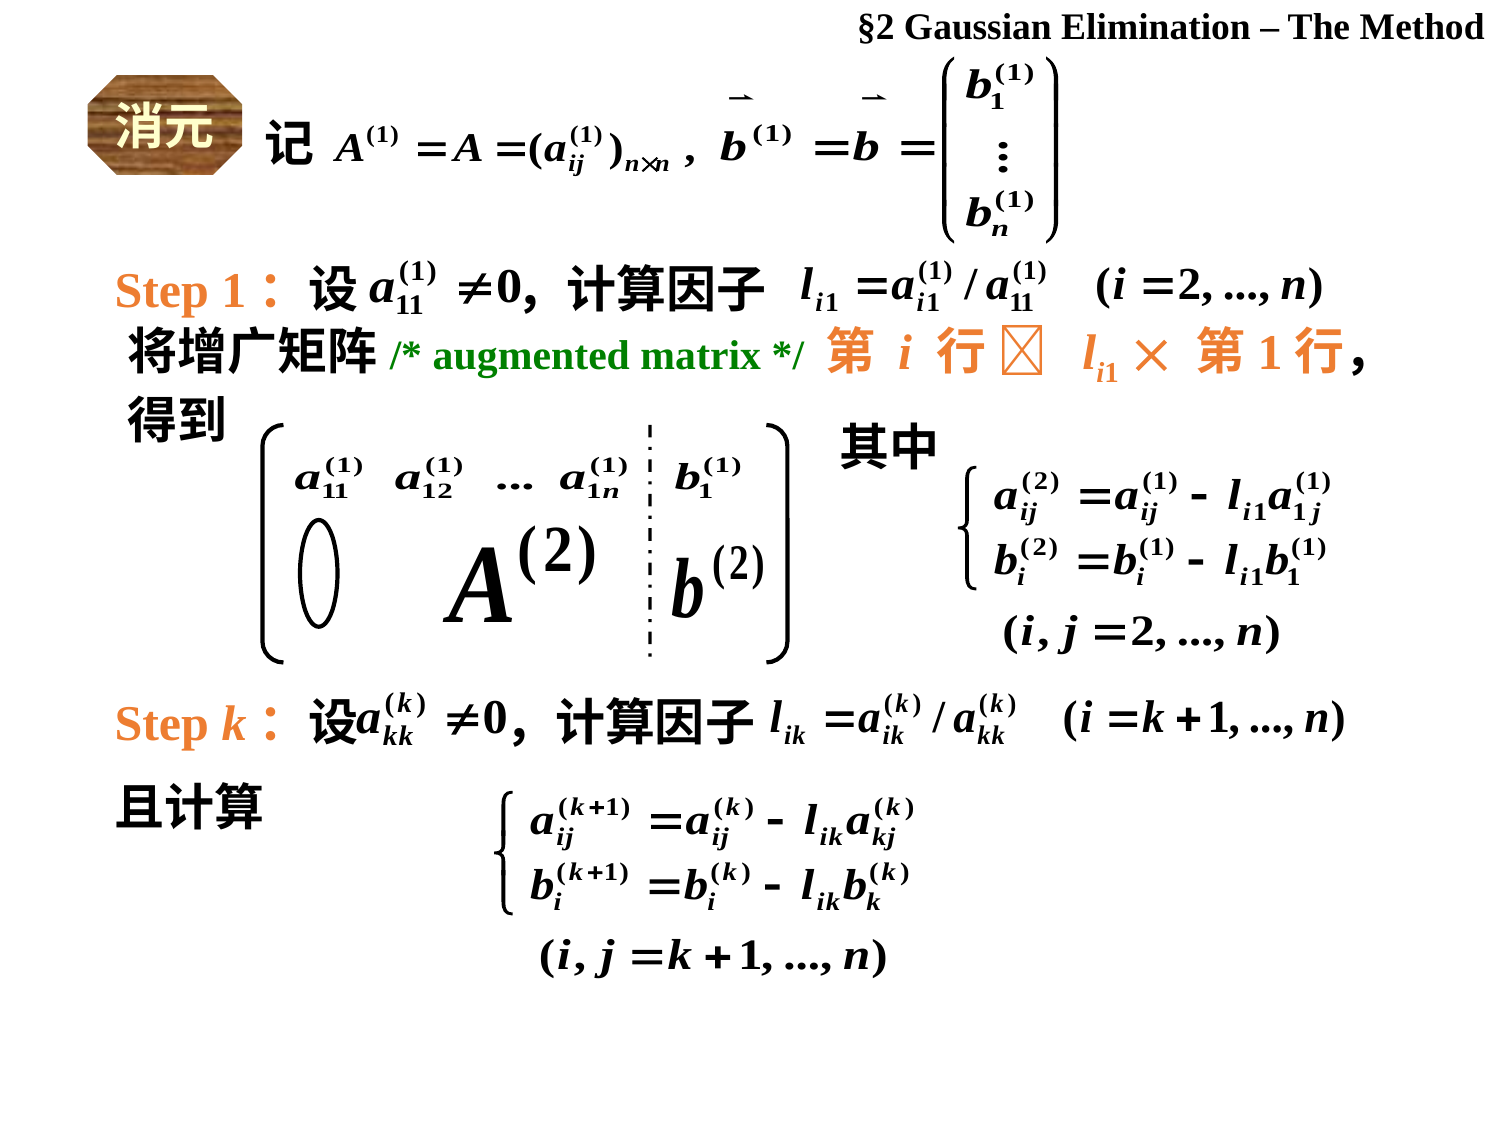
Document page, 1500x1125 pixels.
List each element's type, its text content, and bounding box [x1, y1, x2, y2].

text_box §2 Gaussian Elimination – The Method [812, 0, 1500, 50]
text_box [99, 249, 1424, 389]
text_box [262, 424, 788, 663]
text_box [249, 49, 1077, 249]
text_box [824, 407, 1347, 663]
text_box 消元 [87, 75, 243, 175]
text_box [99, 681, 1353, 988]
